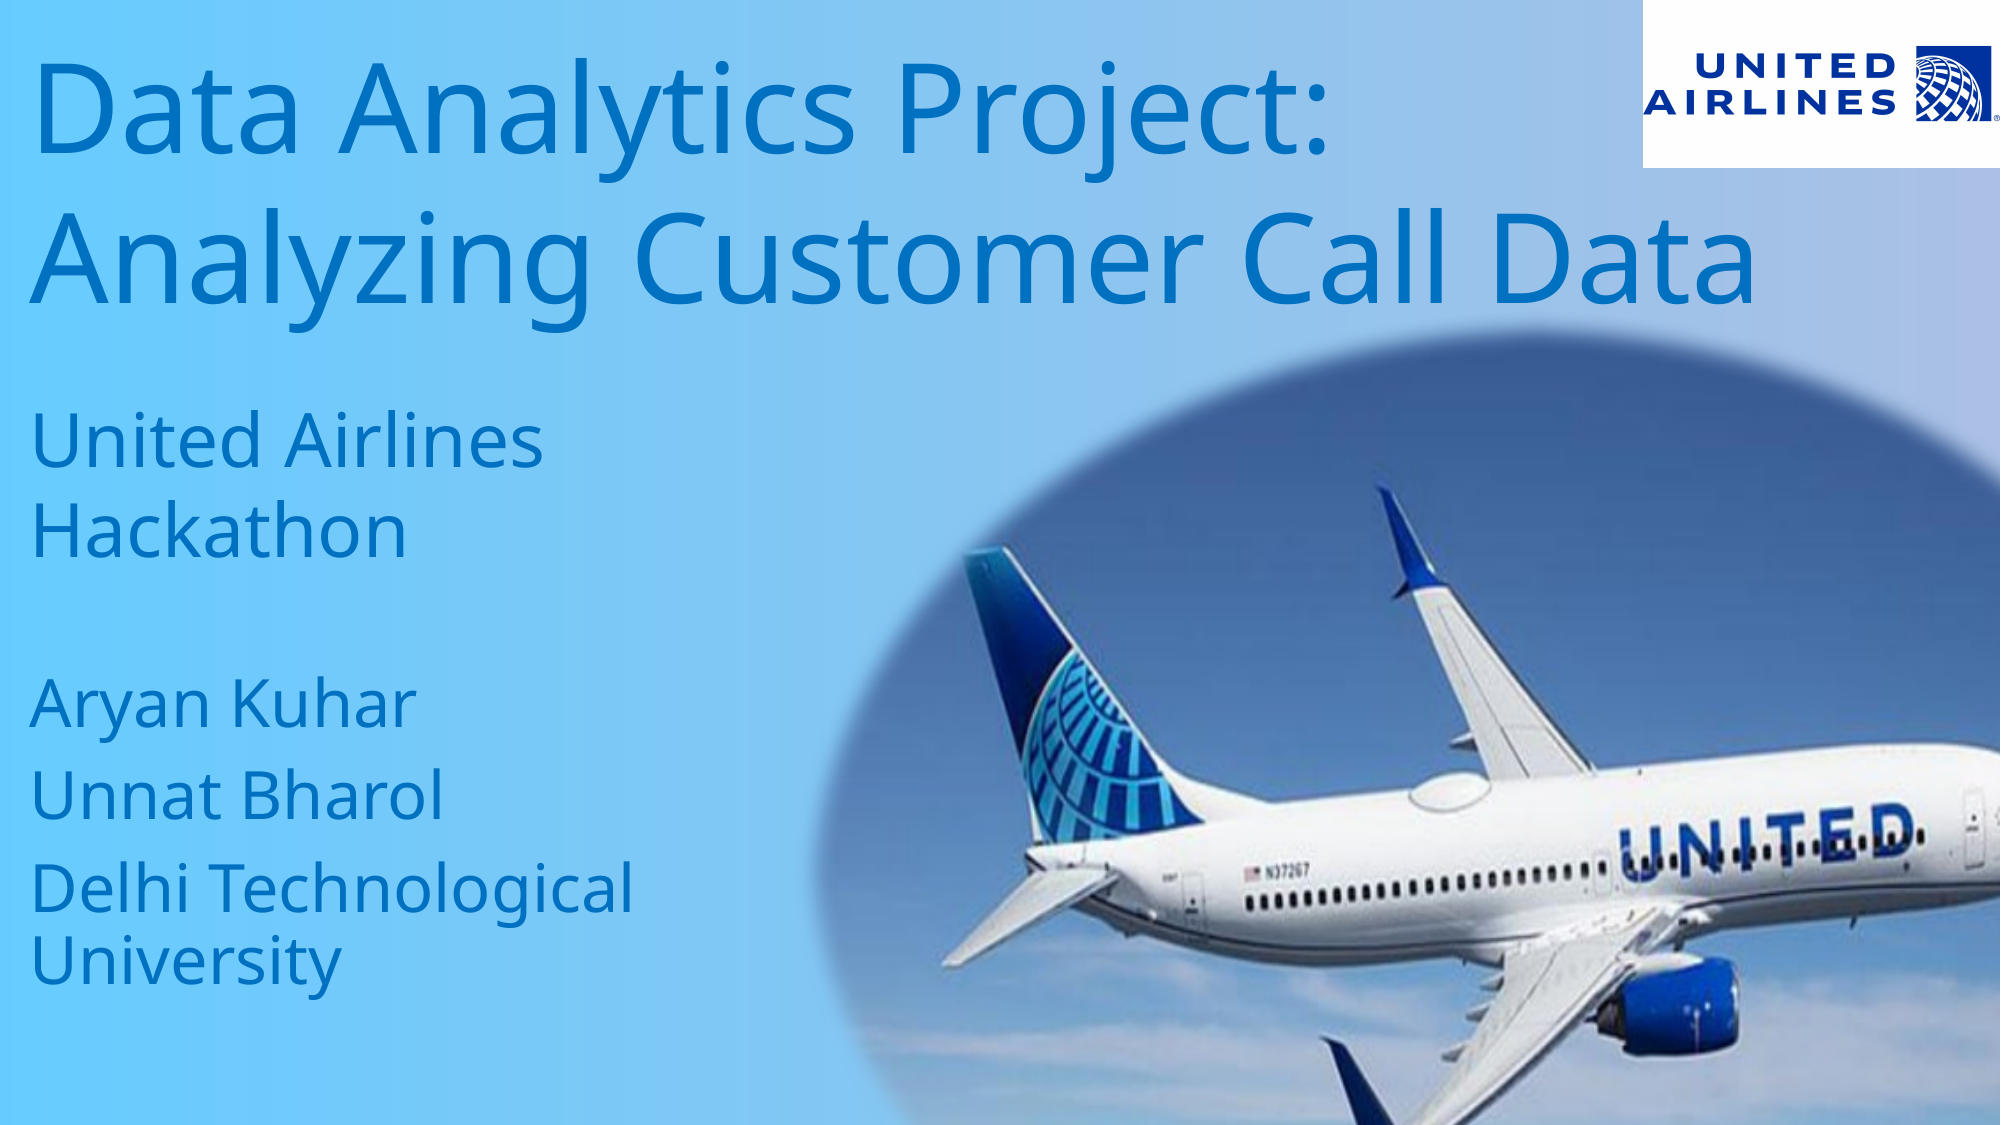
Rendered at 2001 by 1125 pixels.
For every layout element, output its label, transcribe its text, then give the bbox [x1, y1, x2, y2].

picture [1643, 0, 2000, 168]
text_box [832, 348, 2000, 1125]
subtitle Aryan Kuhar Unnat Bharol Delhi Technological University [14, 662, 704, 934]
text_box Data Analytics Project: Analyzing Customer Call Data [14, 20, 1914, 336]
text_box United Airlines Hackathon [14, 384, 735, 580]
